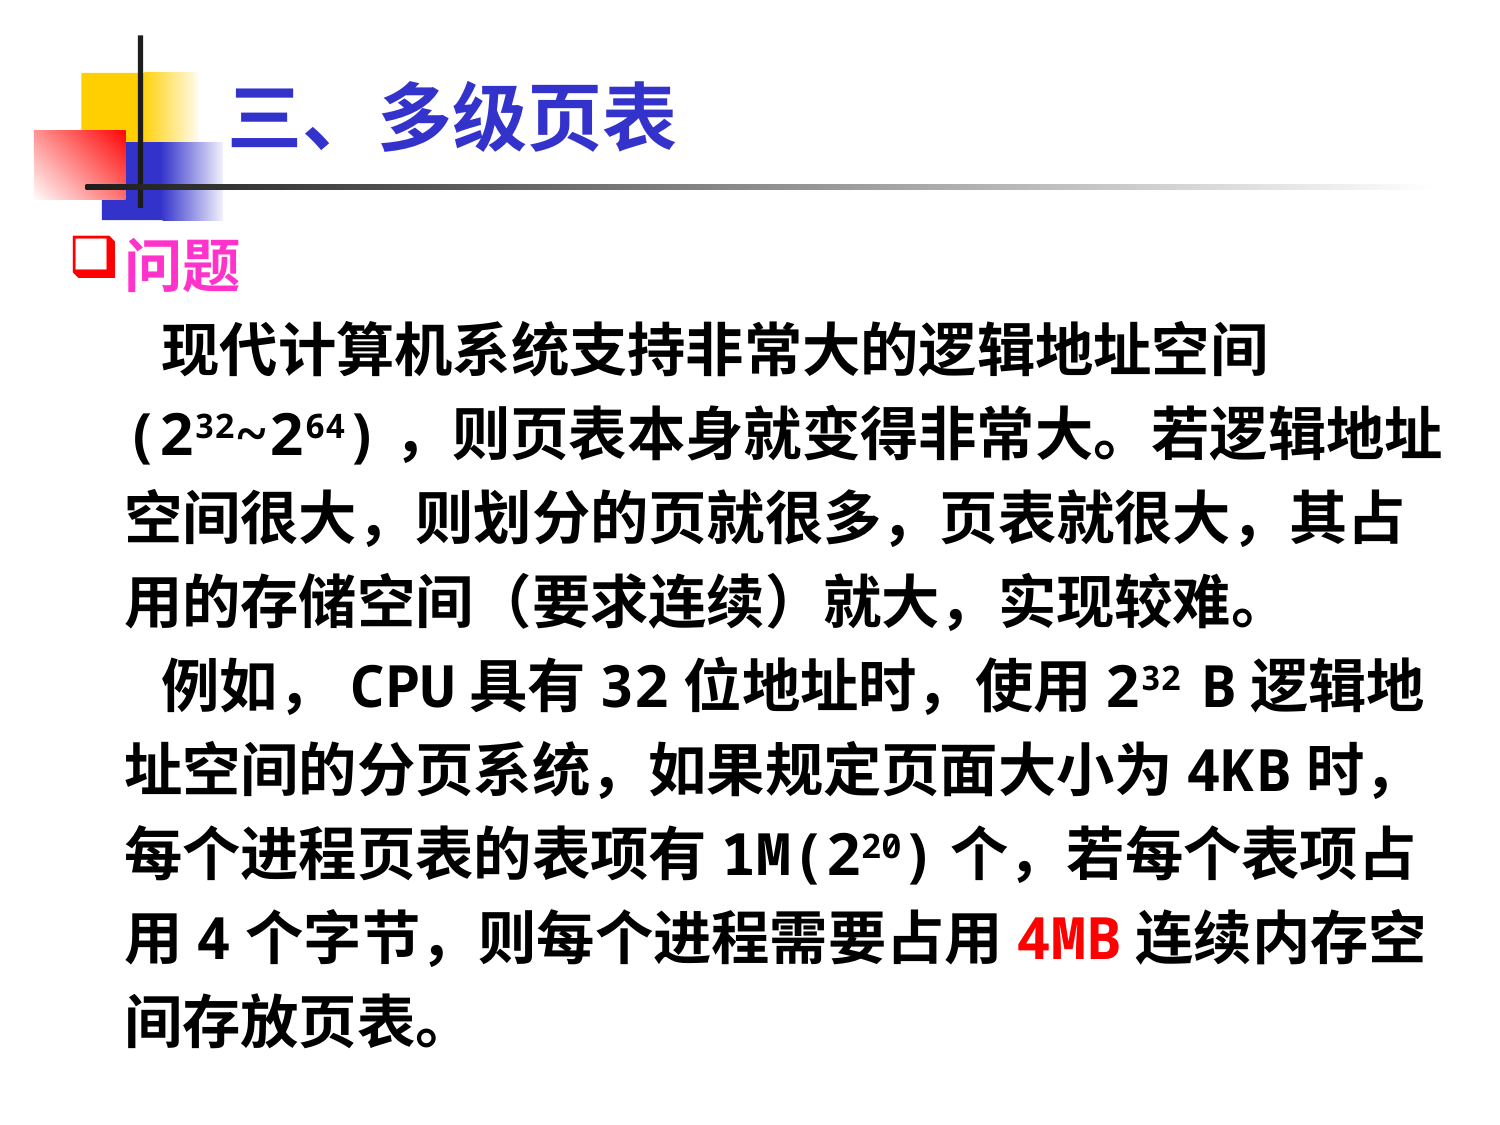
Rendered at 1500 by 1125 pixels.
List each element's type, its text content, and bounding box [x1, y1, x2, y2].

list 问题 现代计算机系统支持非常大的逻辑地址空间(232~264)，则页表本身就变得非常大。若逻辑地址空间很大，则划分的页就很多，页表就很大，其占用的存储空间（要求连续）就大，实现较难。 例如，CPU具有32位地址时，使用232 B逻辑地址空间的分页系统，如果规定页面大小为4KB时，每个进程页表的表项有1M(220)个，若每个表项占用4个字节，则每个进程需要占用4MB连续内存空间存放页表。 [52, 207, 1460, 1095]
title 三、多级页表 [212, 42, 1251, 168]
